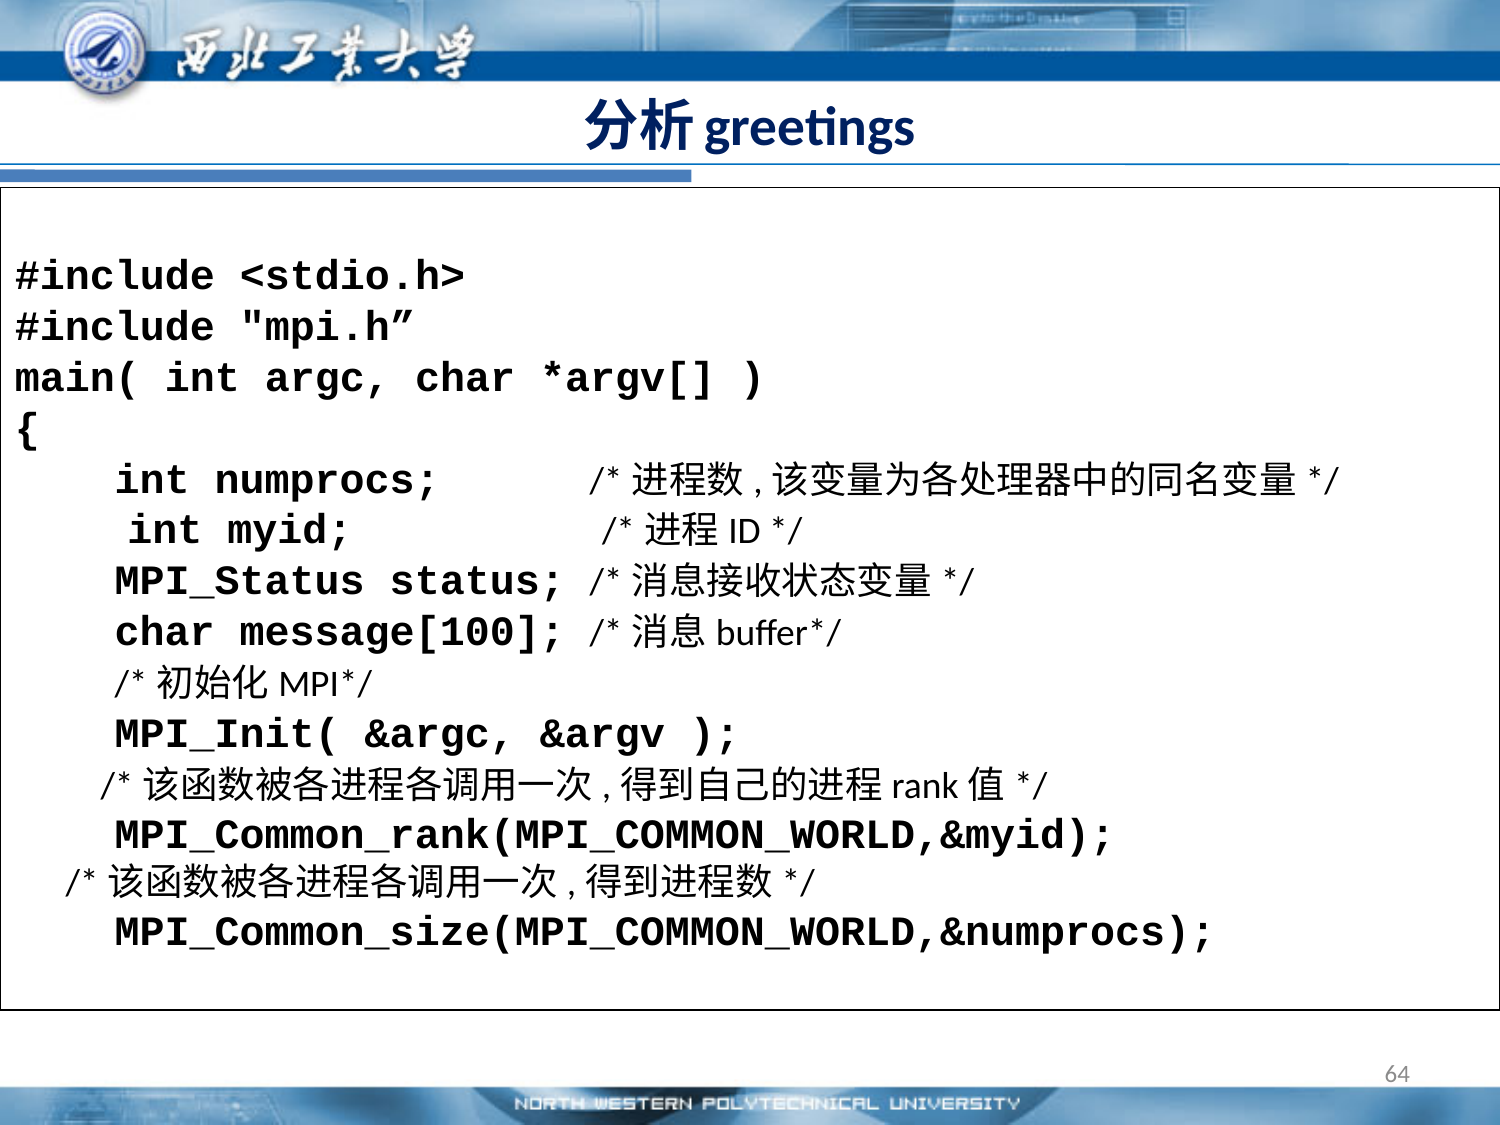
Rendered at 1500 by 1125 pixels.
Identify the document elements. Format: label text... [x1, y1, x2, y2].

slide_number 64 [1074, 1042, 1425, 1103]
picture [0, 165, 1500, 187]
title 分析greetings [35, 82, 1465, 164]
picture [0, 0, 1500, 163]
text_box #include <stdio.h> #include "mpi.h” main( int argc, char *argv[] ) { int numprocs; /*进程数,该变量为各处理器中的同名变量*/ int myid; /*进程ID */ MPI_Status status; /*消息接收状态变量*/ char message[100]; /*消息buffer*/ /*初始化MPI*/ MPI_Init( &argc, &argv ); /*该函数被各进程各调用一次,得到自己的进程rank值*/ MPI_Common_rank(MPI_COMMON_WORLD,&myid); /*该函数被各进程各调用一次,得到进程数*/ MPI_Common_size(MPI_COMMON_WORLD,&numprocs); [0, 187, 1500, 1010]
picture [0, 1010, 1500, 1125]
